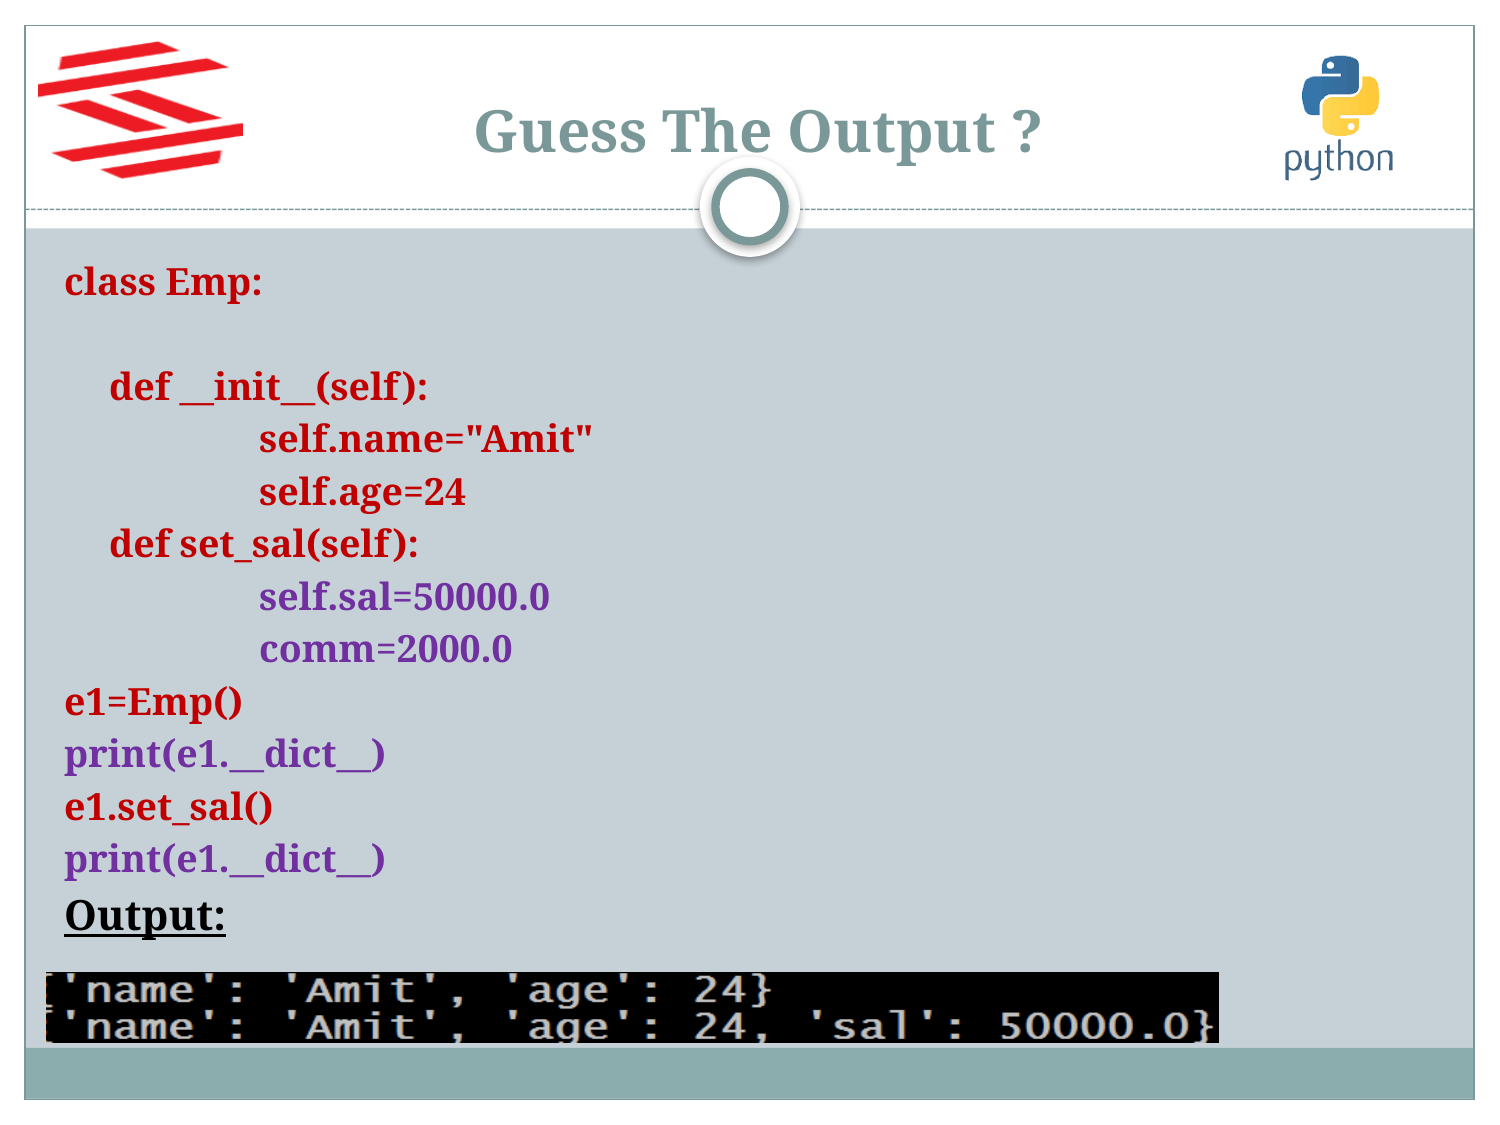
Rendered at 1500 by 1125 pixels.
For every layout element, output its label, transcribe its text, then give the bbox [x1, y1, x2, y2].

list class Emp: def __init__(self): self.name="Amit" self.age=24 def set_sal(self): self.sal=50000.0 comm=2000.0 e1=Emp() print(e1.__dict__) e1.set_sal() print(e1.__dict__) Output: [49, 250, 1445, 1047]
picture [46, 972, 1219, 1044]
picture [37, 40, 243, 185]
picture [1206, 53, 1471, 186]
title Guess The Output ? [248, 46, 1459, 172]
